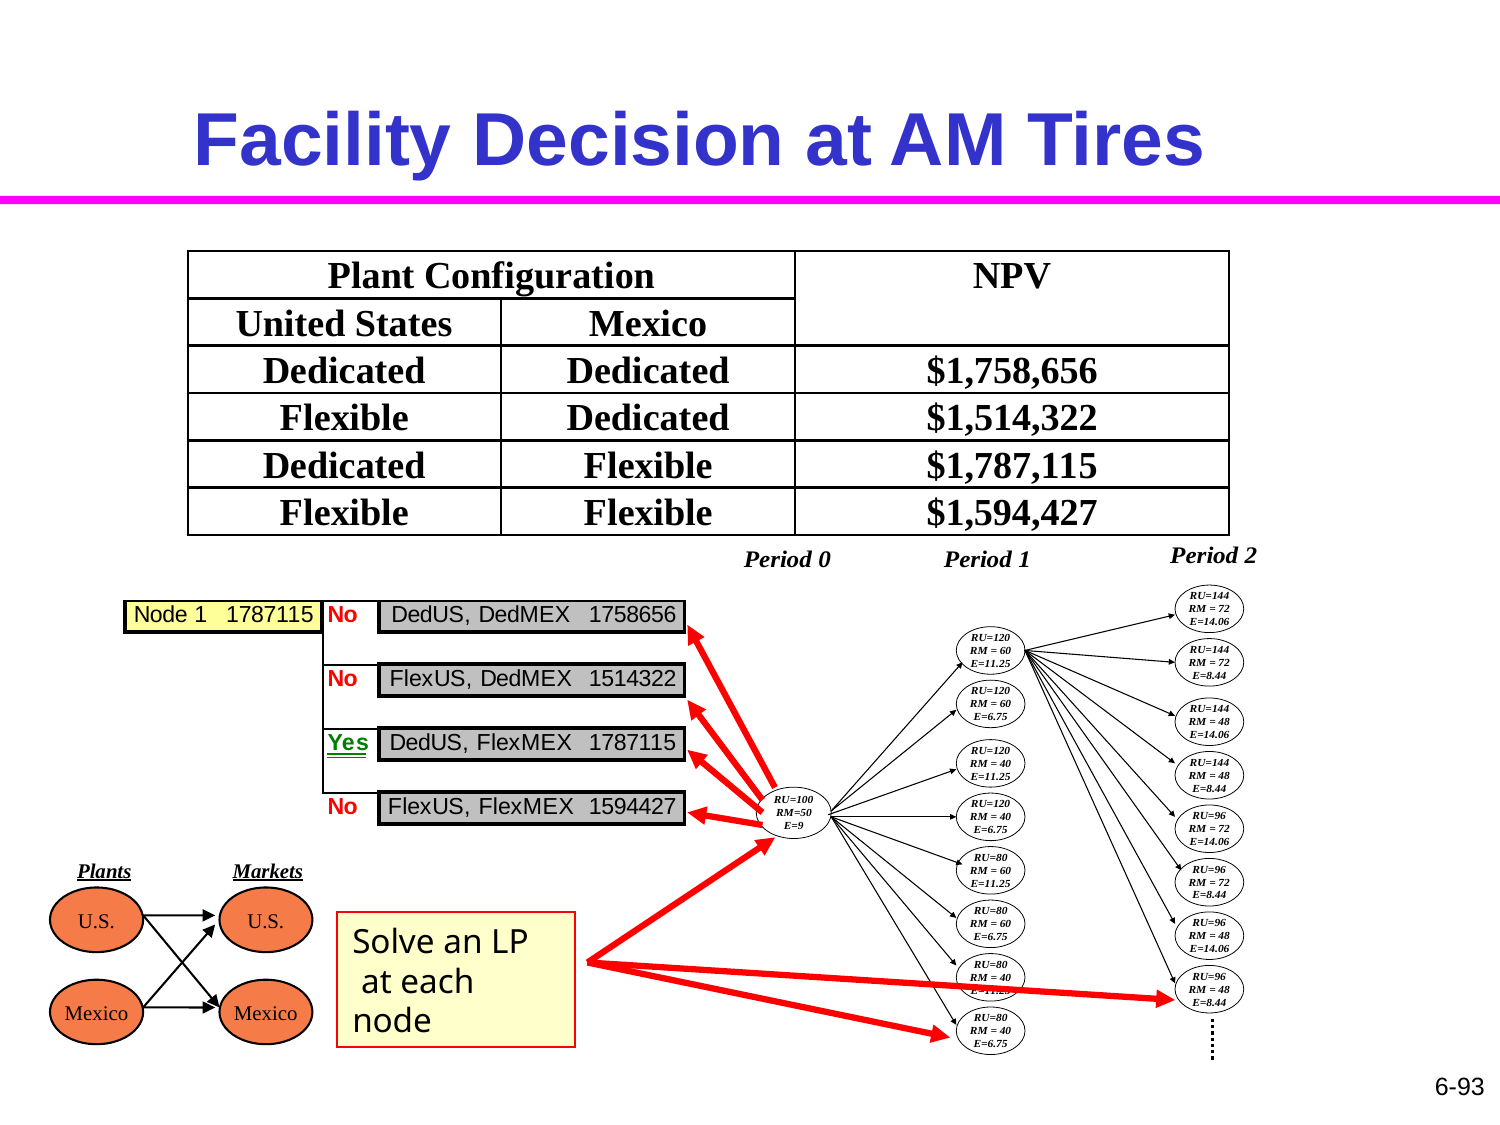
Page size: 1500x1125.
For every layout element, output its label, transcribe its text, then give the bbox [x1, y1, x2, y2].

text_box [74, 249, 1251, 582]
title Facility Decision at AM Tires [62, 43, 1338, 188]
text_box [49, 849, 650, 1045]
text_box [99, 599, 707, 887]
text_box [712, 537, 1463, 1073]
slide_number 6-93 [1187, 1062, 1500, 1125]
